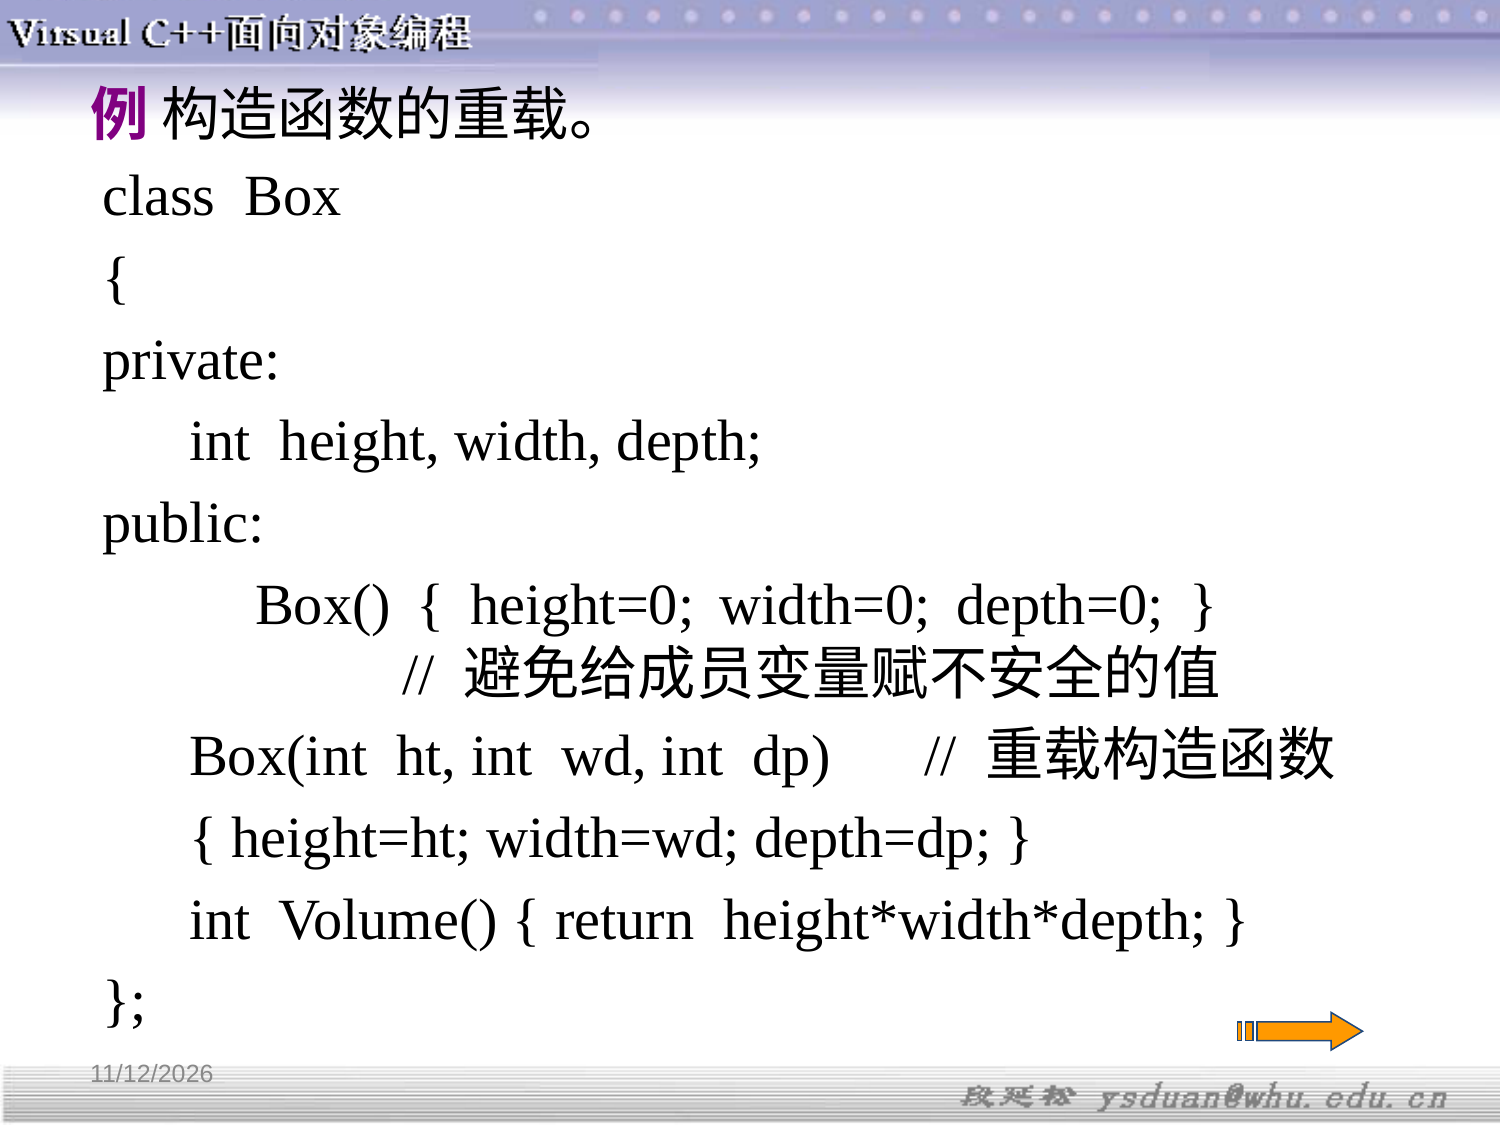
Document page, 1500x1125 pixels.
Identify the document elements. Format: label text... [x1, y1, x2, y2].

text_box [1245, 1021, 1254, 1041]
text_box [1256, 1012, 1363, 1051]
list 例 构造函数的重载。 [75, 62, 975, 163]
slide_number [75, 1042, 425, 1103]
picture [0, 0, 1500, 1125]
text_box class Box { private: int height, width, depth; public: Box() { height=0; width=0; depth=0; } // 避免给成员变量赋不安全的值 Box(int ht, int wd, int dp) // 重载构造函数 { height=ht; width=wd; depth=dp; } int Volume() { return height*width*depth; } }; [87, 149, 1438, 1088]
text_box [1237, 1021, 1242, 1041]
